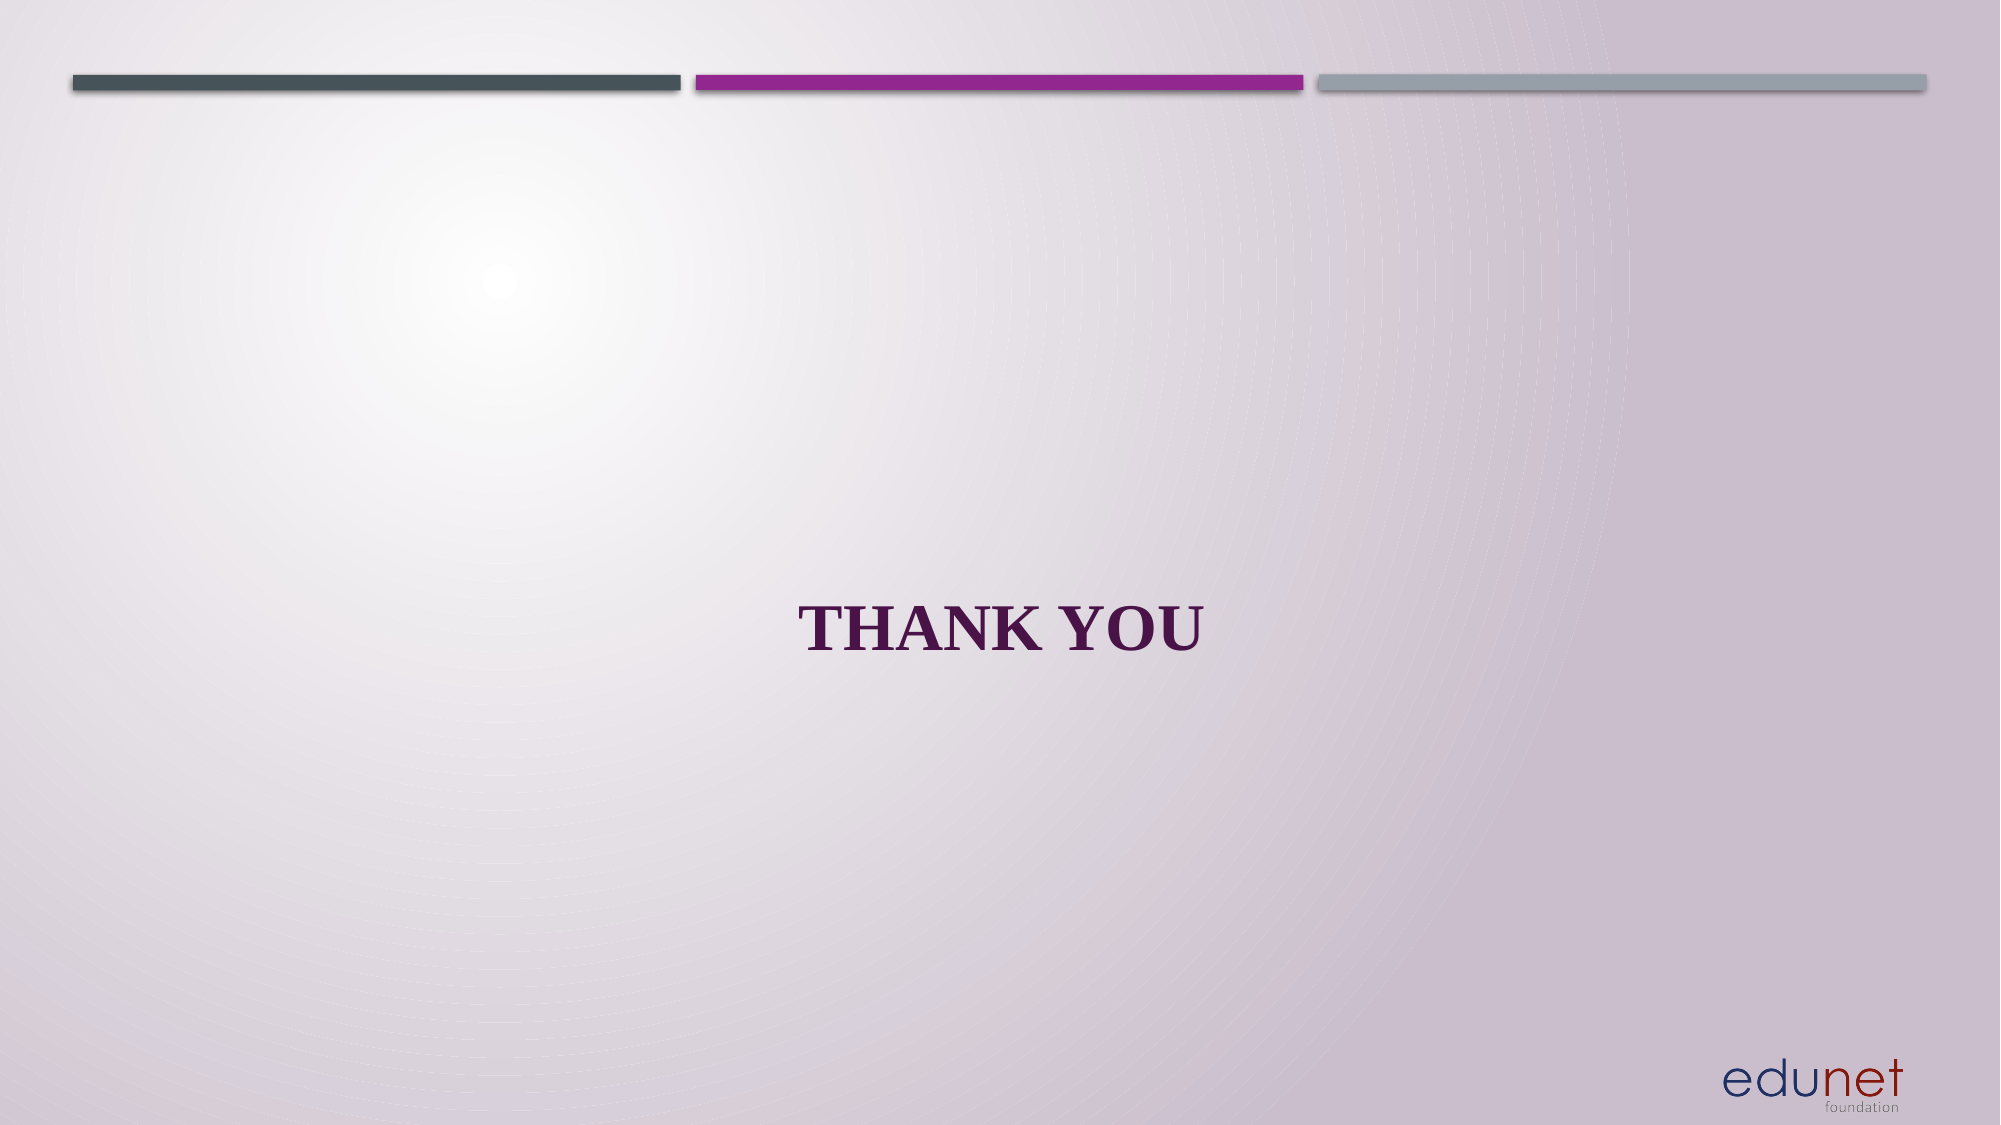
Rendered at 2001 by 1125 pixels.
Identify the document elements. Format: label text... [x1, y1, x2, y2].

title THANK YOU [240, 453, 1766, 672]
picture [1719, 1056, 1905, 1116]
